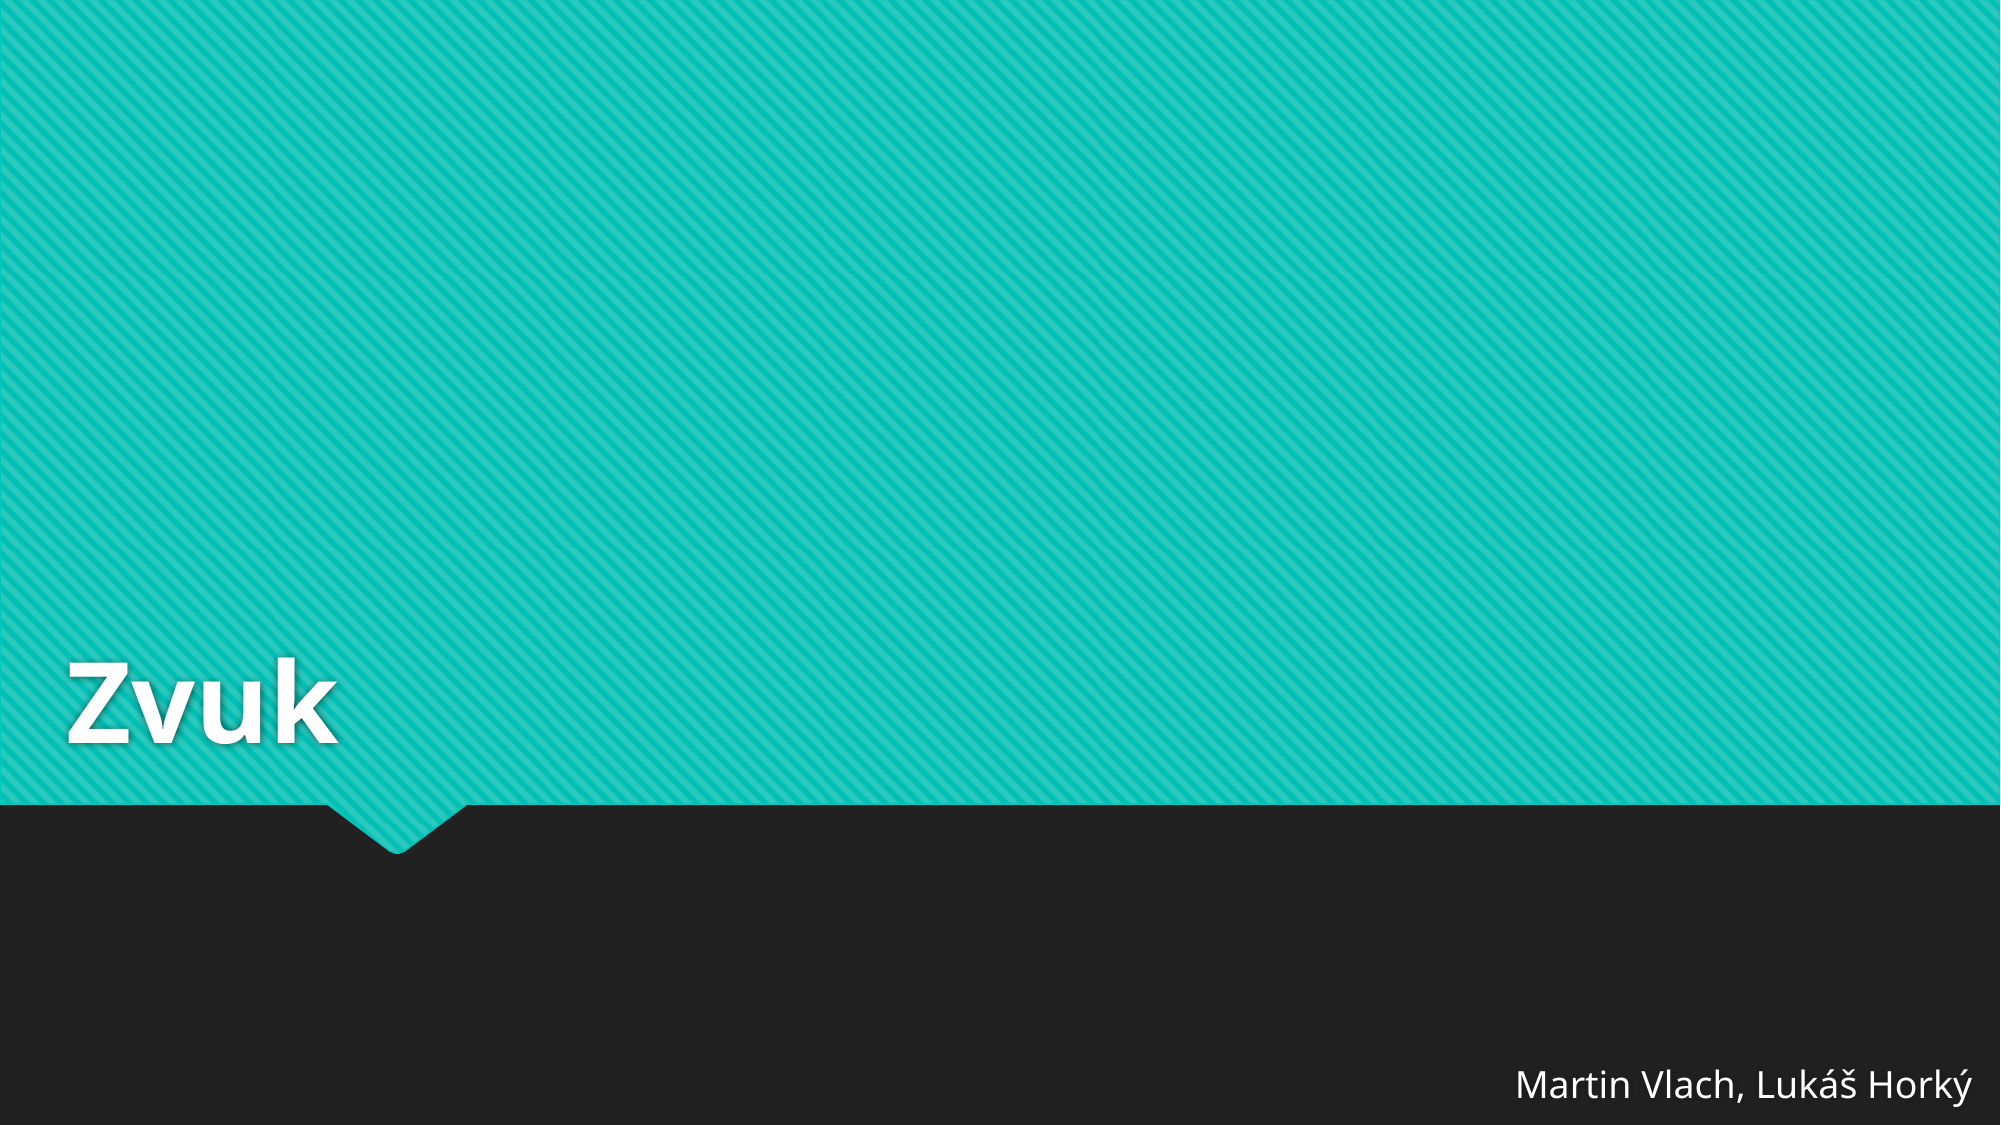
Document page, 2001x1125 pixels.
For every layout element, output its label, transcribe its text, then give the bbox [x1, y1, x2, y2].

title Zvuk [51, 286, 1786, 775]
subtitle Martin Vlach, Lukáš Horký [1499, 1053, 2000, 1125]
